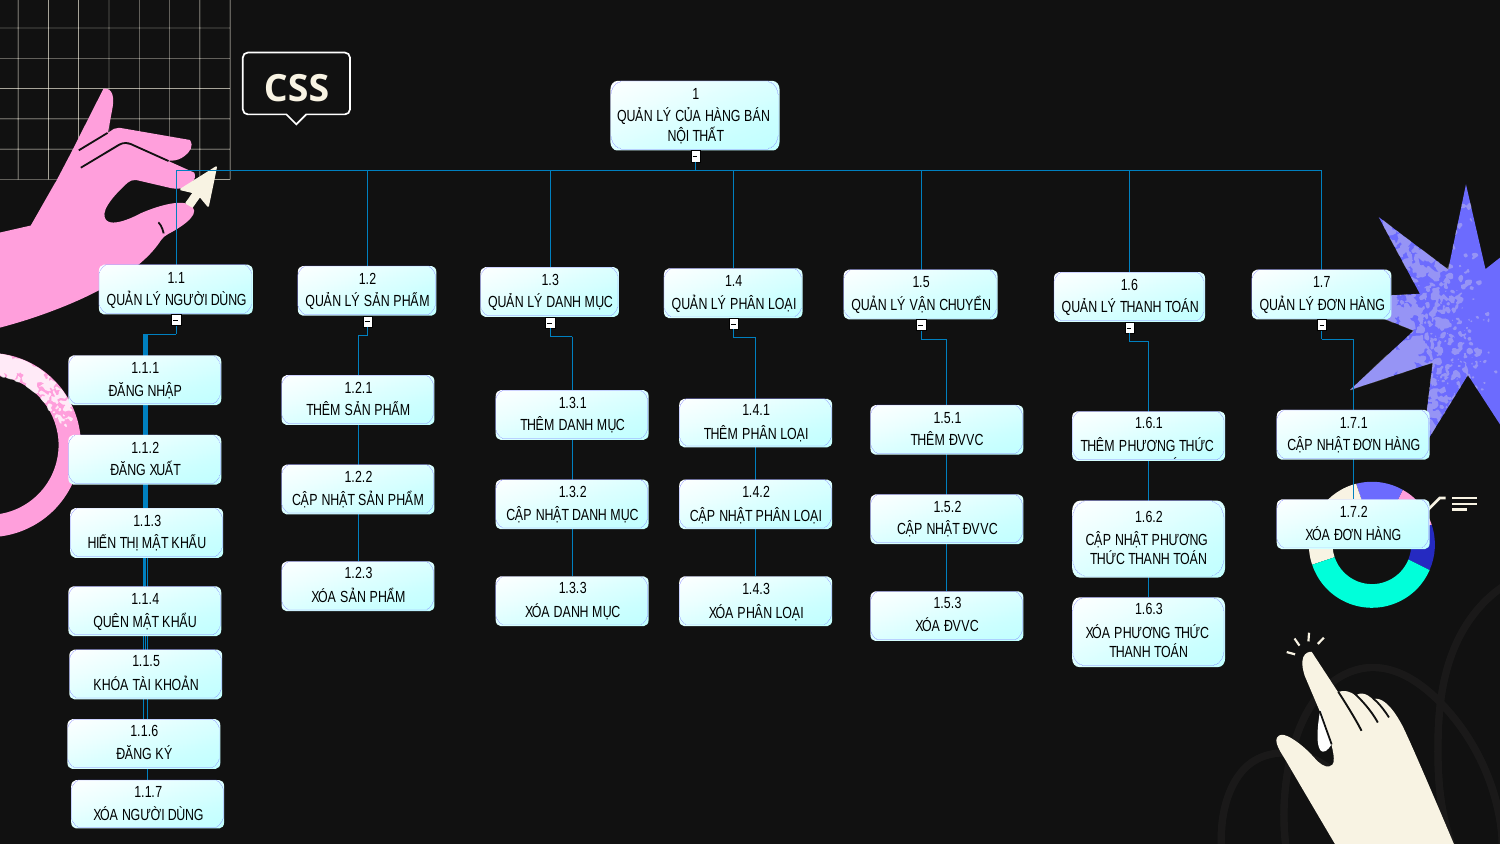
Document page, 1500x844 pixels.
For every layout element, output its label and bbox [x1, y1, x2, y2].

picture [67, 80, 1433, 834]
